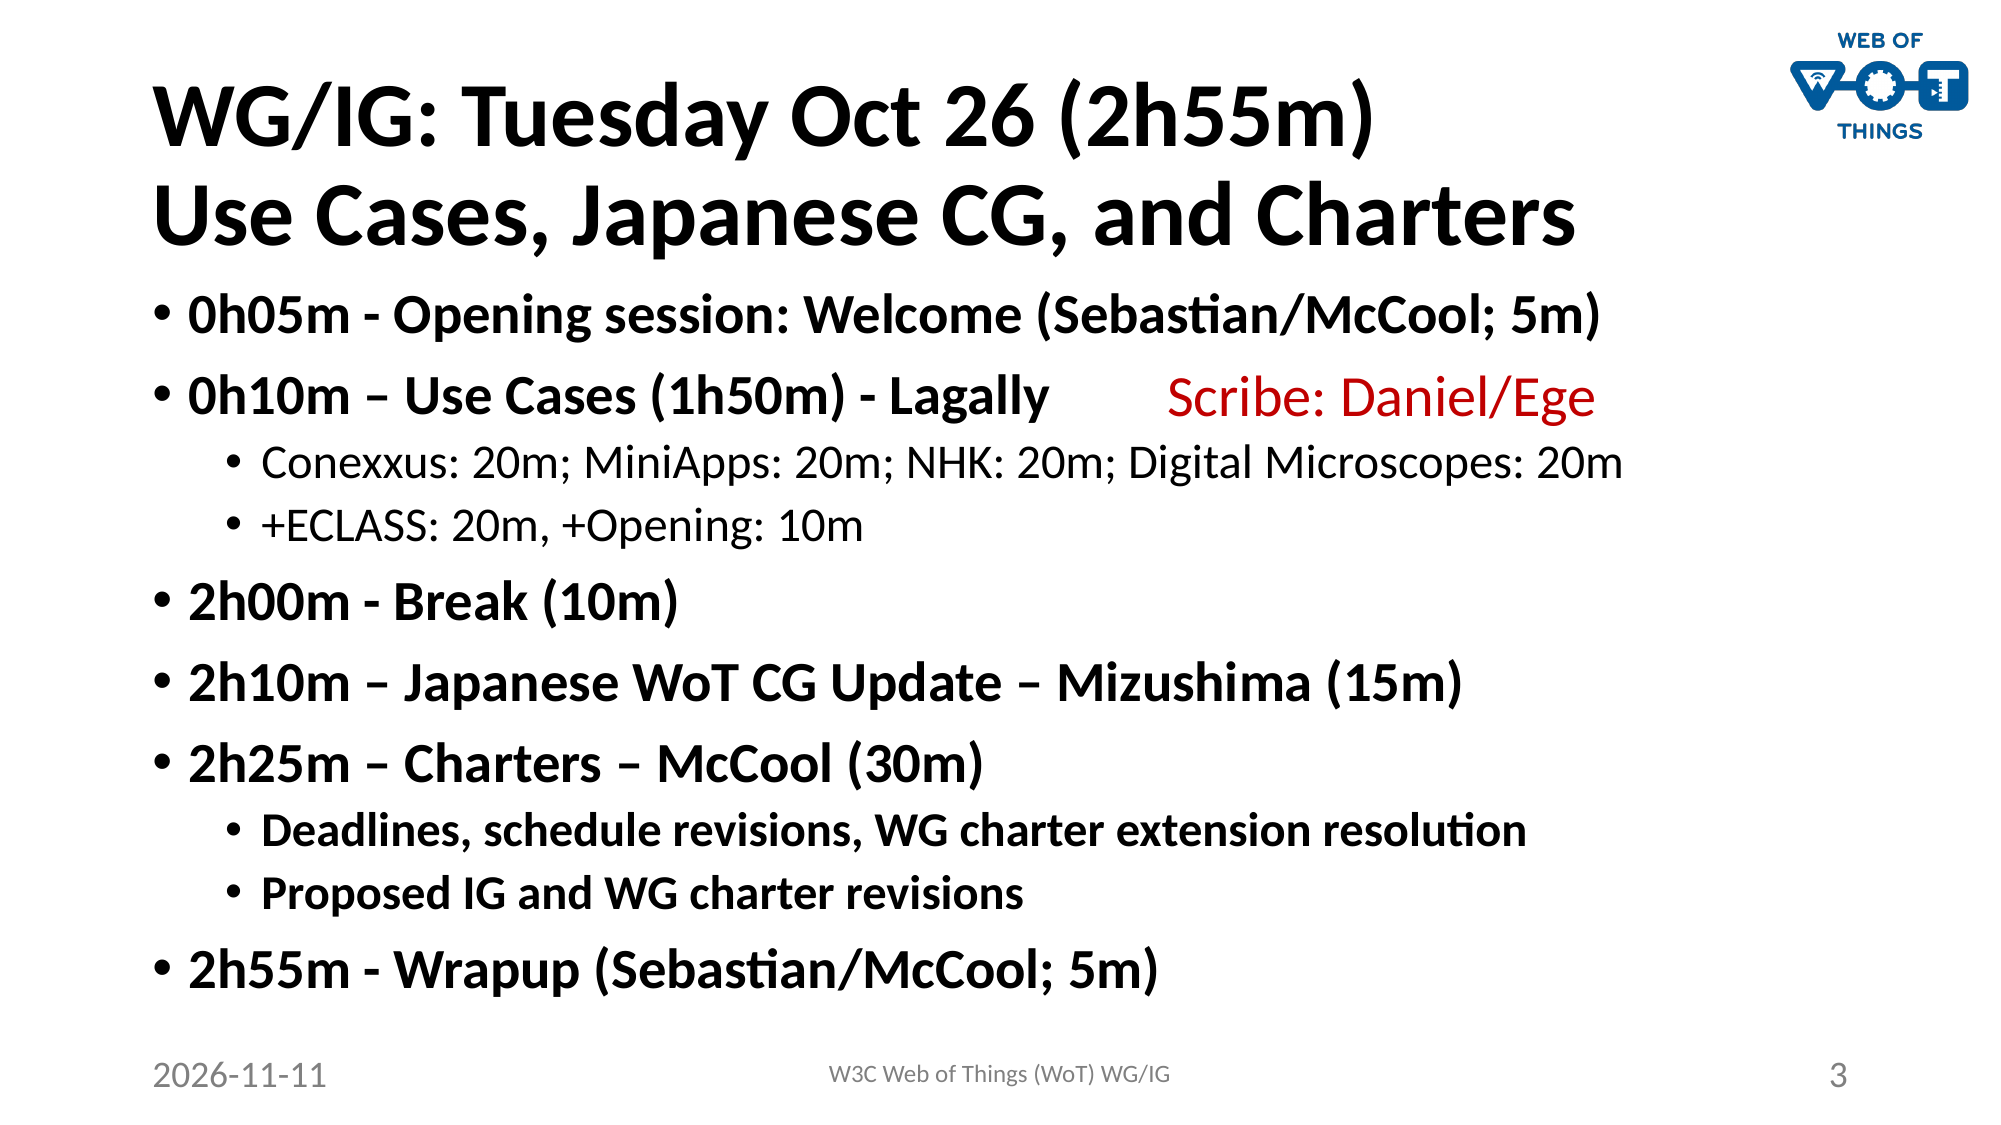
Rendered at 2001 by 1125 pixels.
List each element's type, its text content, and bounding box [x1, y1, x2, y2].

title WG/IG: Tuesday Oct 26 (2h55m) Use Cases, Japanese CG, and Charters [137, 59, 1863, 277]
footer W3C Web of Things (WoT) WG/IG [662, 1042, 1338, 1103]
picture [1773, 22, 1985, 149]
list 0h05m - Opening session: Welcome (Sebastian/McCool; 5m) 0h10m – Use Cases (1h50m) - Lagally Conexxus: 20m; MiniApps: 20m; NHK: 20m; Digital Microscopes: 20m +ECLASS: 20m, +Opening: 10m 2h00m - Break (10m) 2h10m – Japanese WoT CG Update – Mizushima (15m) 2h25m – Charters – McCool (30m) Deadlines, schedule revisions, WG charter extension resolution Proposed IG and WG charter revisions 2h55m - Wrapup (Sebastian/McCool; 5m) [137, 277, 1920, 1014]
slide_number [137, 1042, 588, 1103]
slide_number 3 [1412, 1042, 1863, 1103]
text_box Scribe: Daniel/Ege [1152, 350, 1613, 436]
